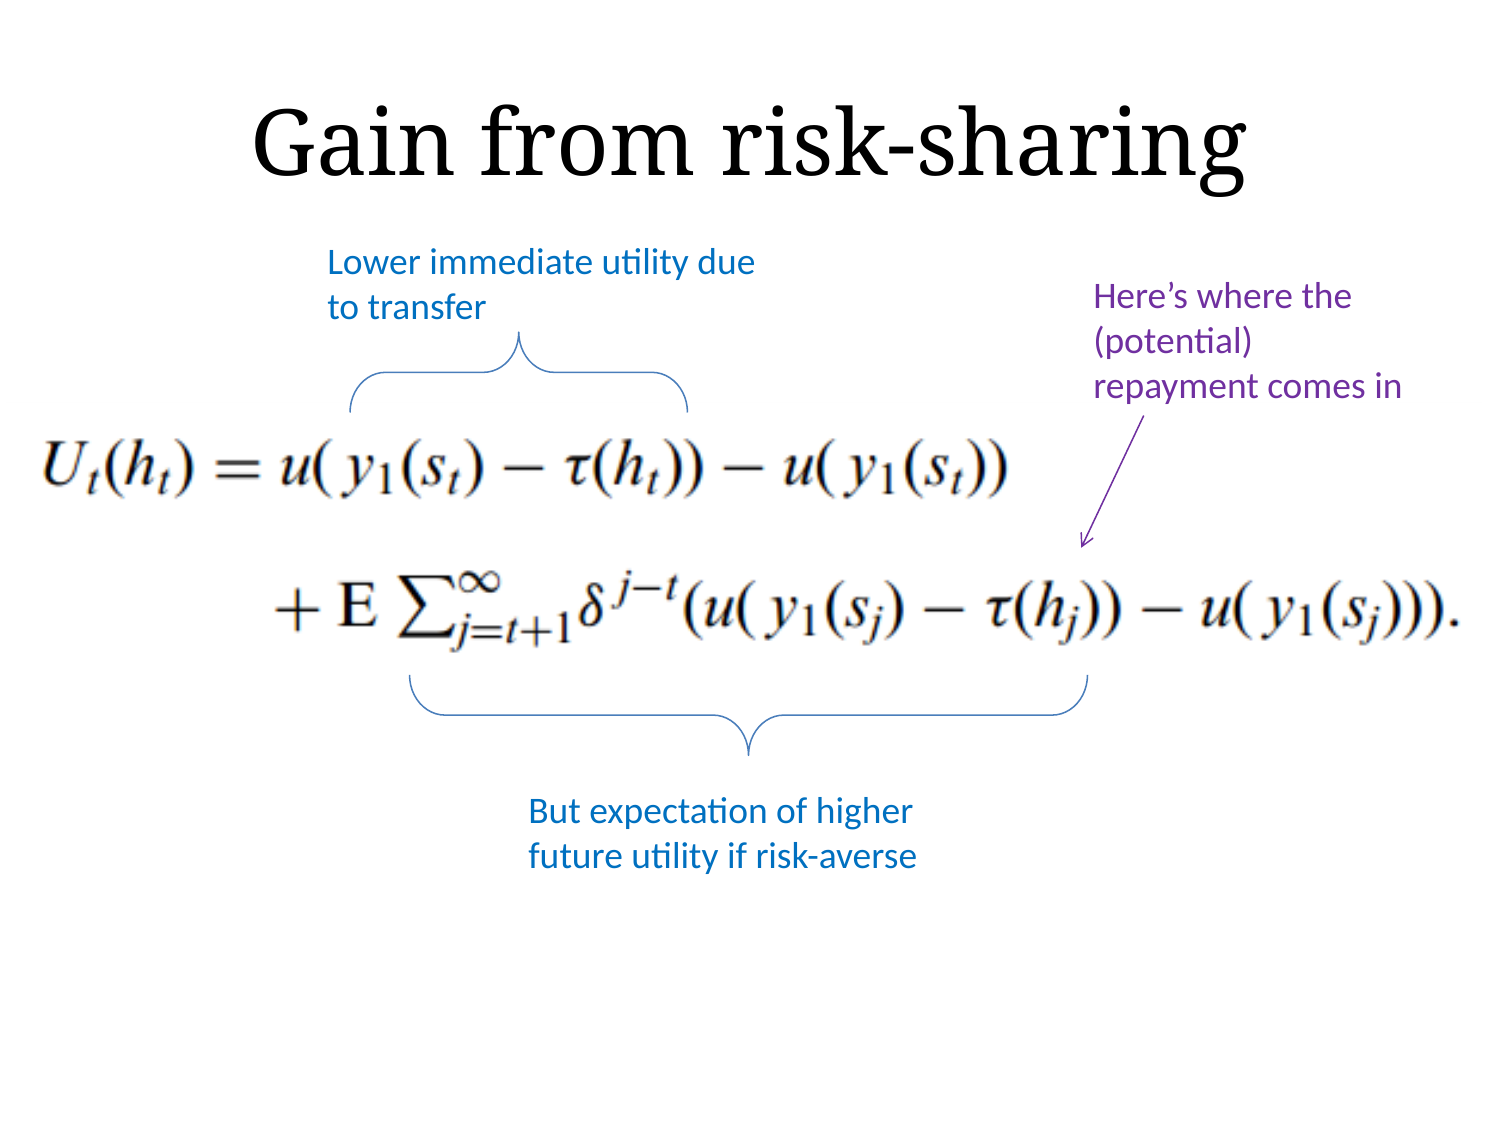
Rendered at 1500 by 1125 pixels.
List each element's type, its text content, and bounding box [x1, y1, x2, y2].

text_box Lower immediate utility due to transfer [312, 229, 788, 335]
text_box [351, 335, 687, 400]
text_box [408, 674, 1089, 757]
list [6, 401, 1482, 665]
text_box Here’s where the (potential) repayment comes in [1078, 263, 1438, 400]
title Gain from risk-sharing [75, 45, 1425, 233]
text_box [1080, 415, 1144, 548]
text_box But expectation of higher future utility if risk-averse [513, 778, 989, 884]
